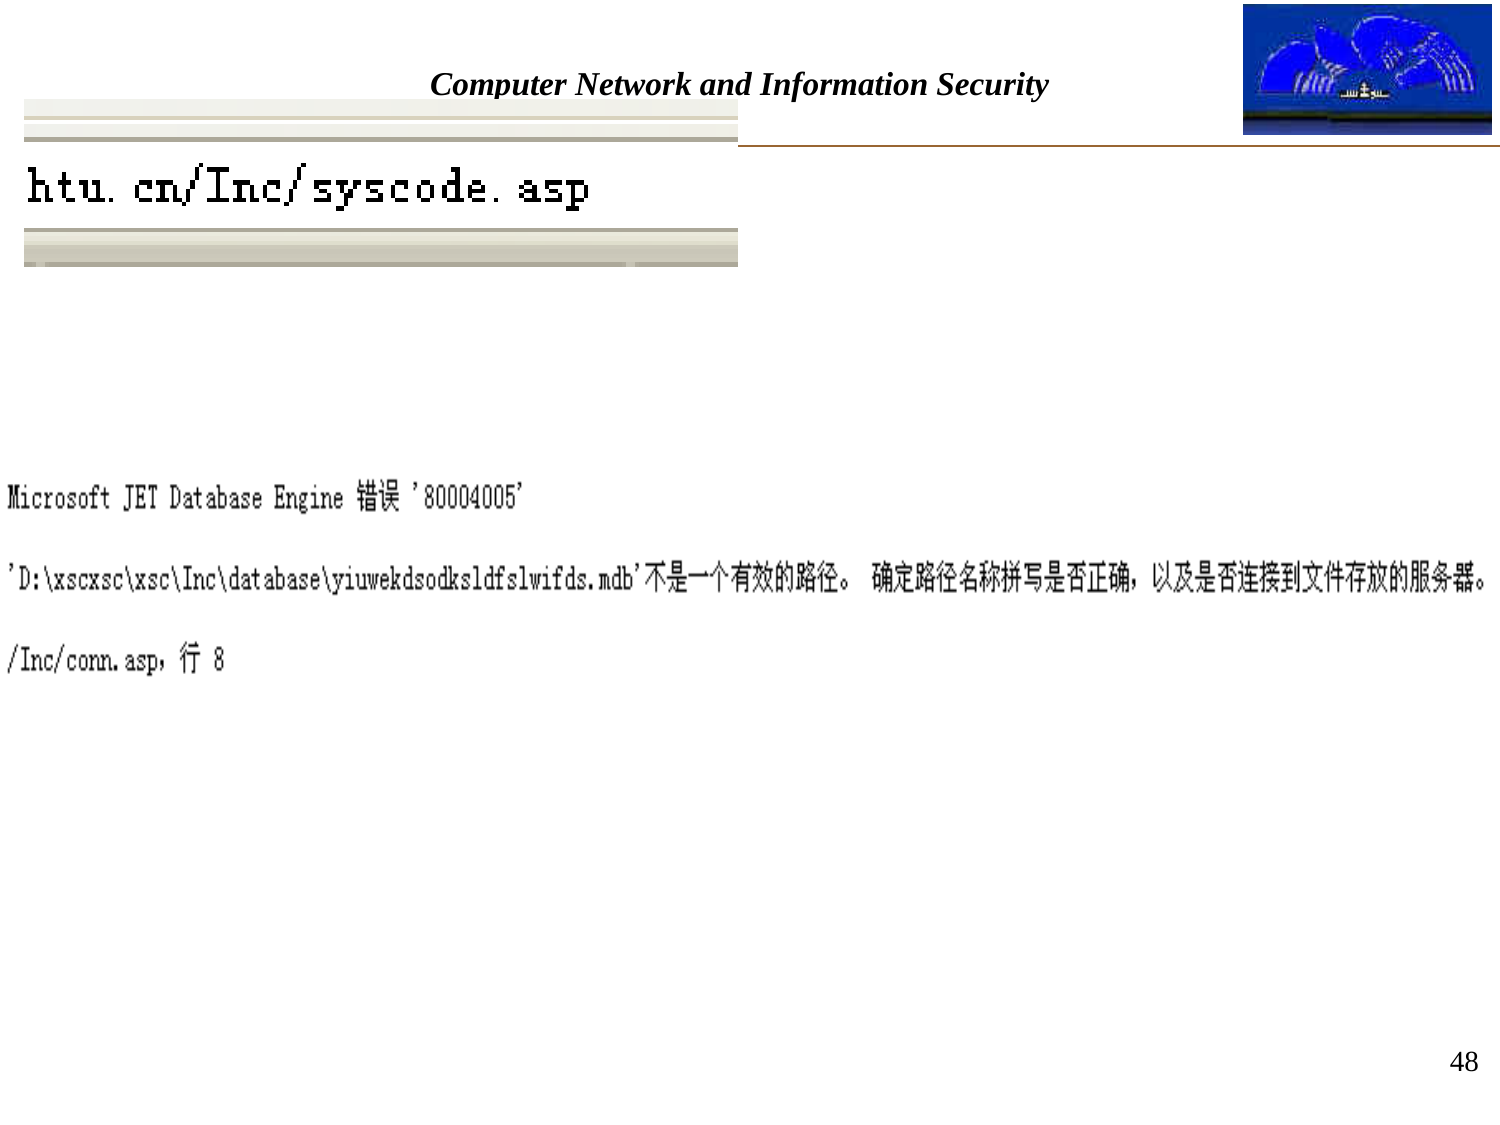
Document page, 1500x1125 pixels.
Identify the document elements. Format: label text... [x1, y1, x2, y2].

picture [0, 449, 1500, 701]
picture [24, 99, 738, 267]
slide_number 48 [1144, 1034, 1495, 1113]
